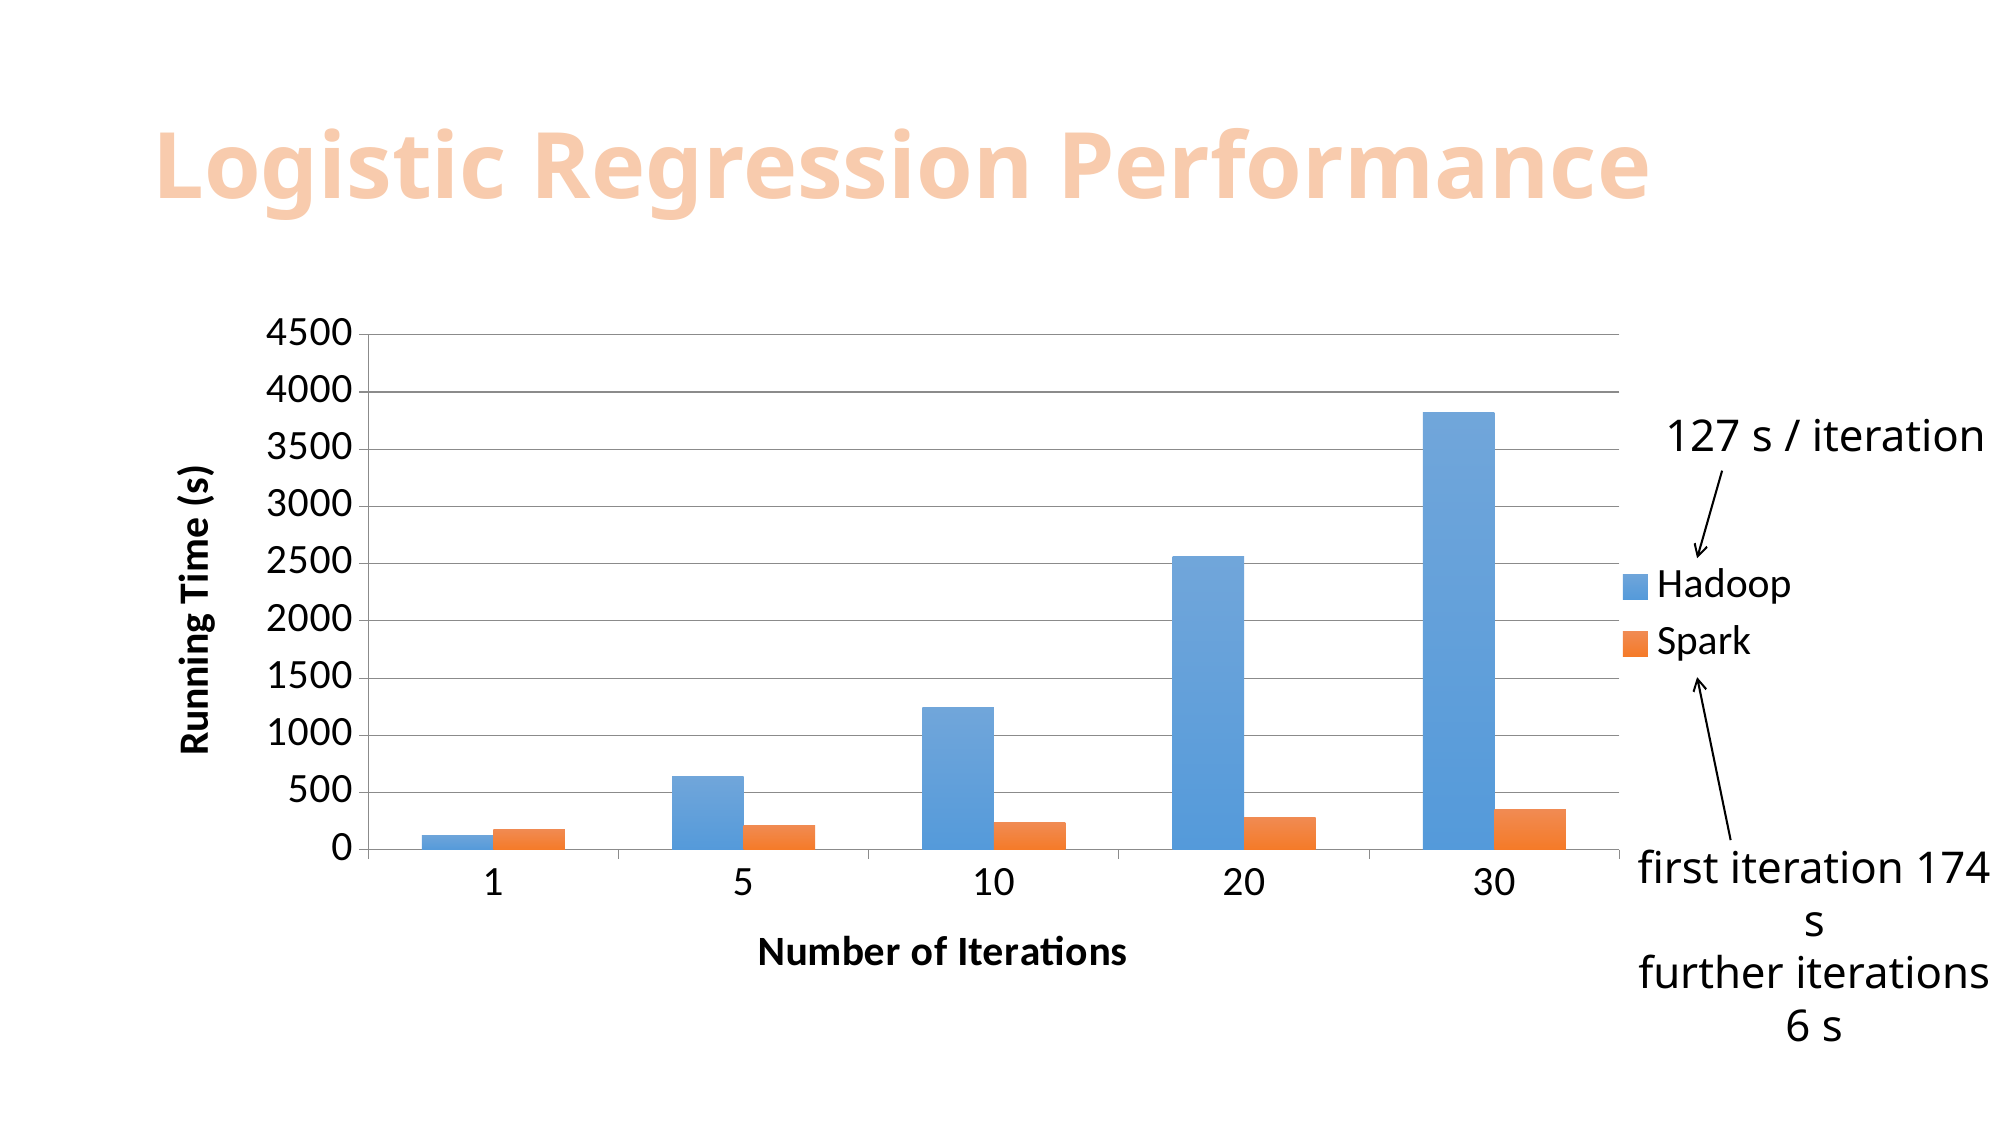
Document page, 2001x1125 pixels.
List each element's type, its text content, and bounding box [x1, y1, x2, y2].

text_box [1673, 399, 1978, 559]
chart [137, 299, 1863, 1014]
title Logistic Regression Performance [137, 59, 1863, 278]
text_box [1607, 677, 2000, 954]
